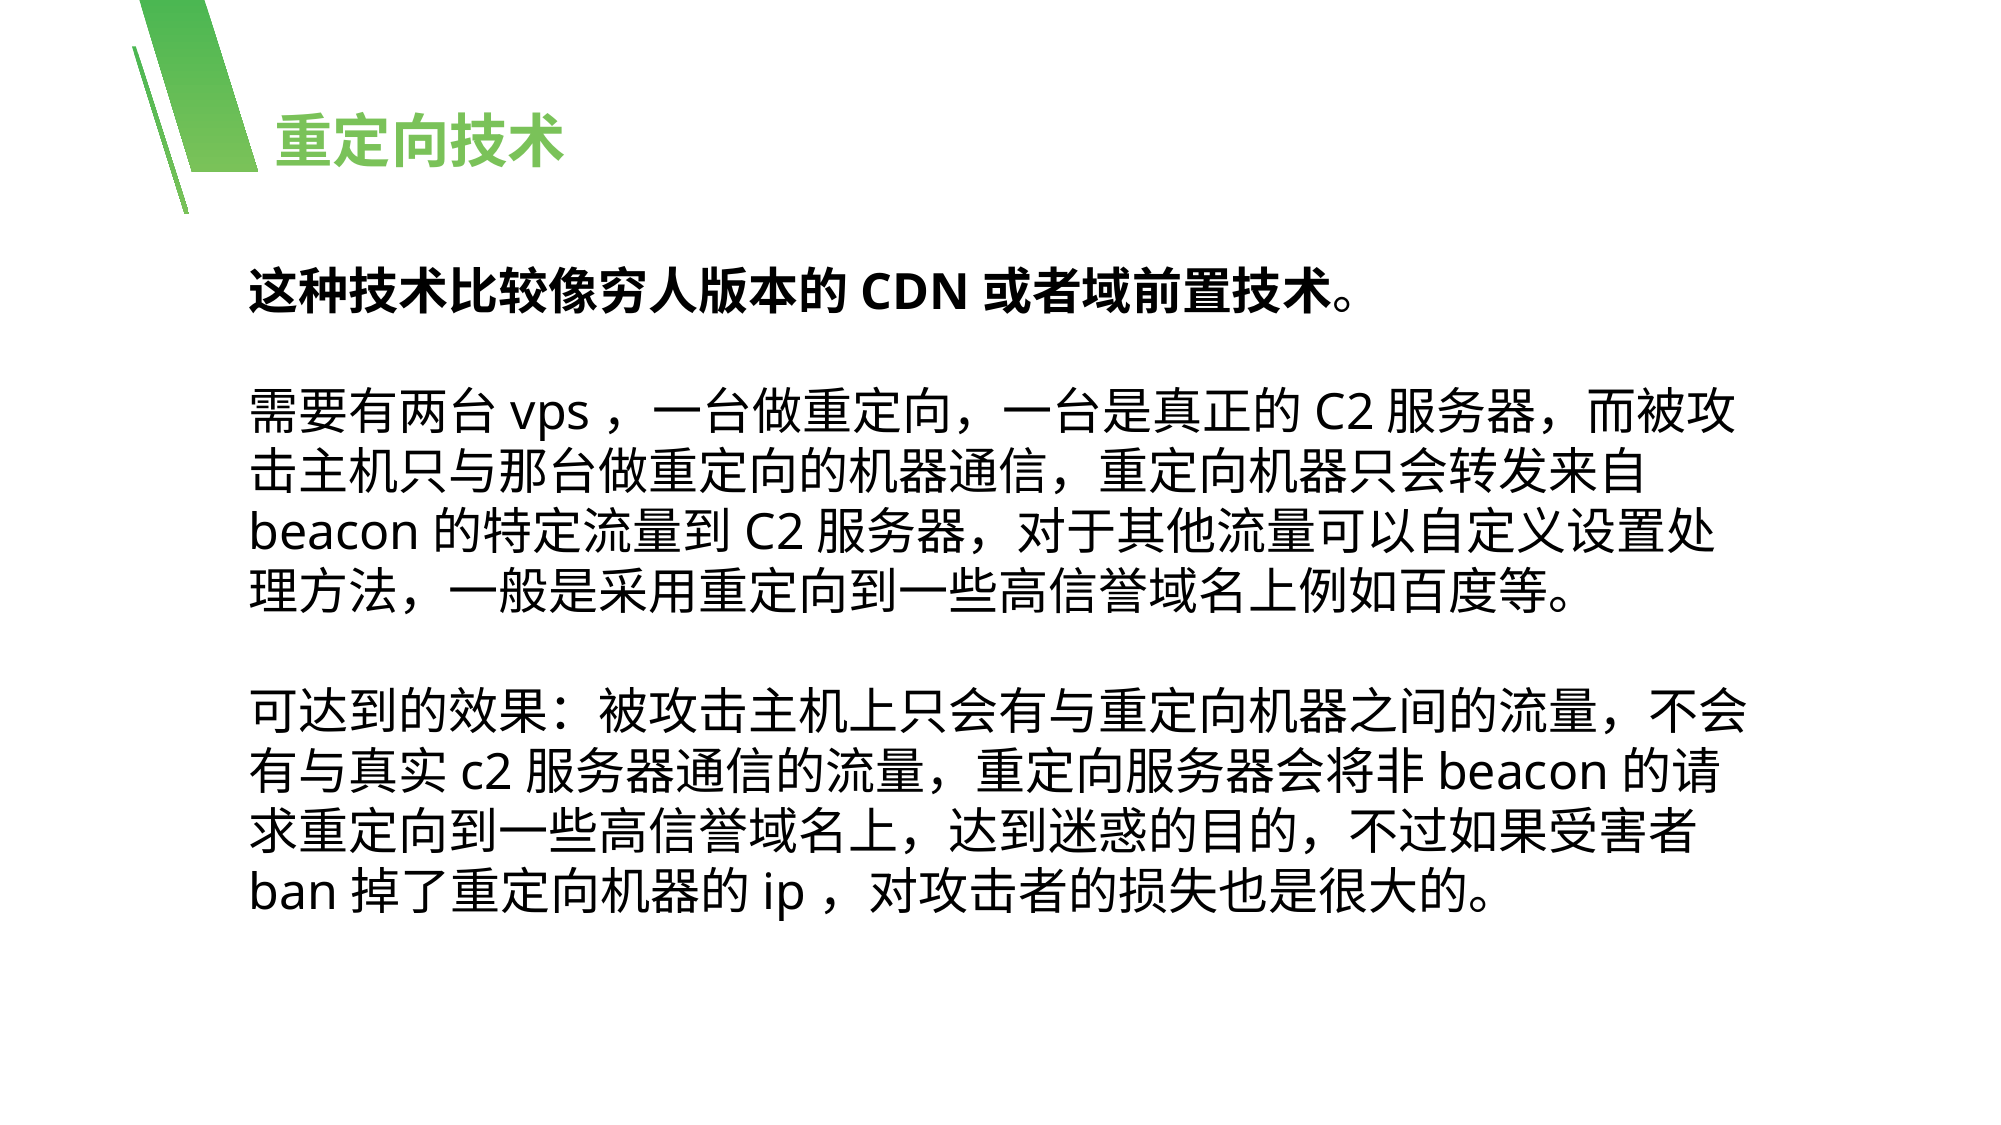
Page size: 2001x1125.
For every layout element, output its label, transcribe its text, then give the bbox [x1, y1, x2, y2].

text_box 这种技术比较像穷人版本的CDN或者域前置技术。 需要有两台vps，一台做重定向，一台是真正的C2服务器，而被攻击主机只与那台做重定向的机器通信，重定向机器只会转发来自beacon的特定流量到C2服务器，对于其他流量可以自定义设置处理方法，一般是采用重定向到一些高信誉域名上例如百度等。 可达到的效果：被攻击主机上只会有与重定向机器之间的流量，不会有与真实c2服务器通信的流量，重定向服务器会将非beacon的请求重定向到一些高信誉域名上，达到迷惑的目的，不过如果受害者ban掉了重定向机器的ip，对攻击者的损失也是很大的。 [233, 251, 1766, 927]
text_box 重定向技术 [259, 96, 581, 182]
